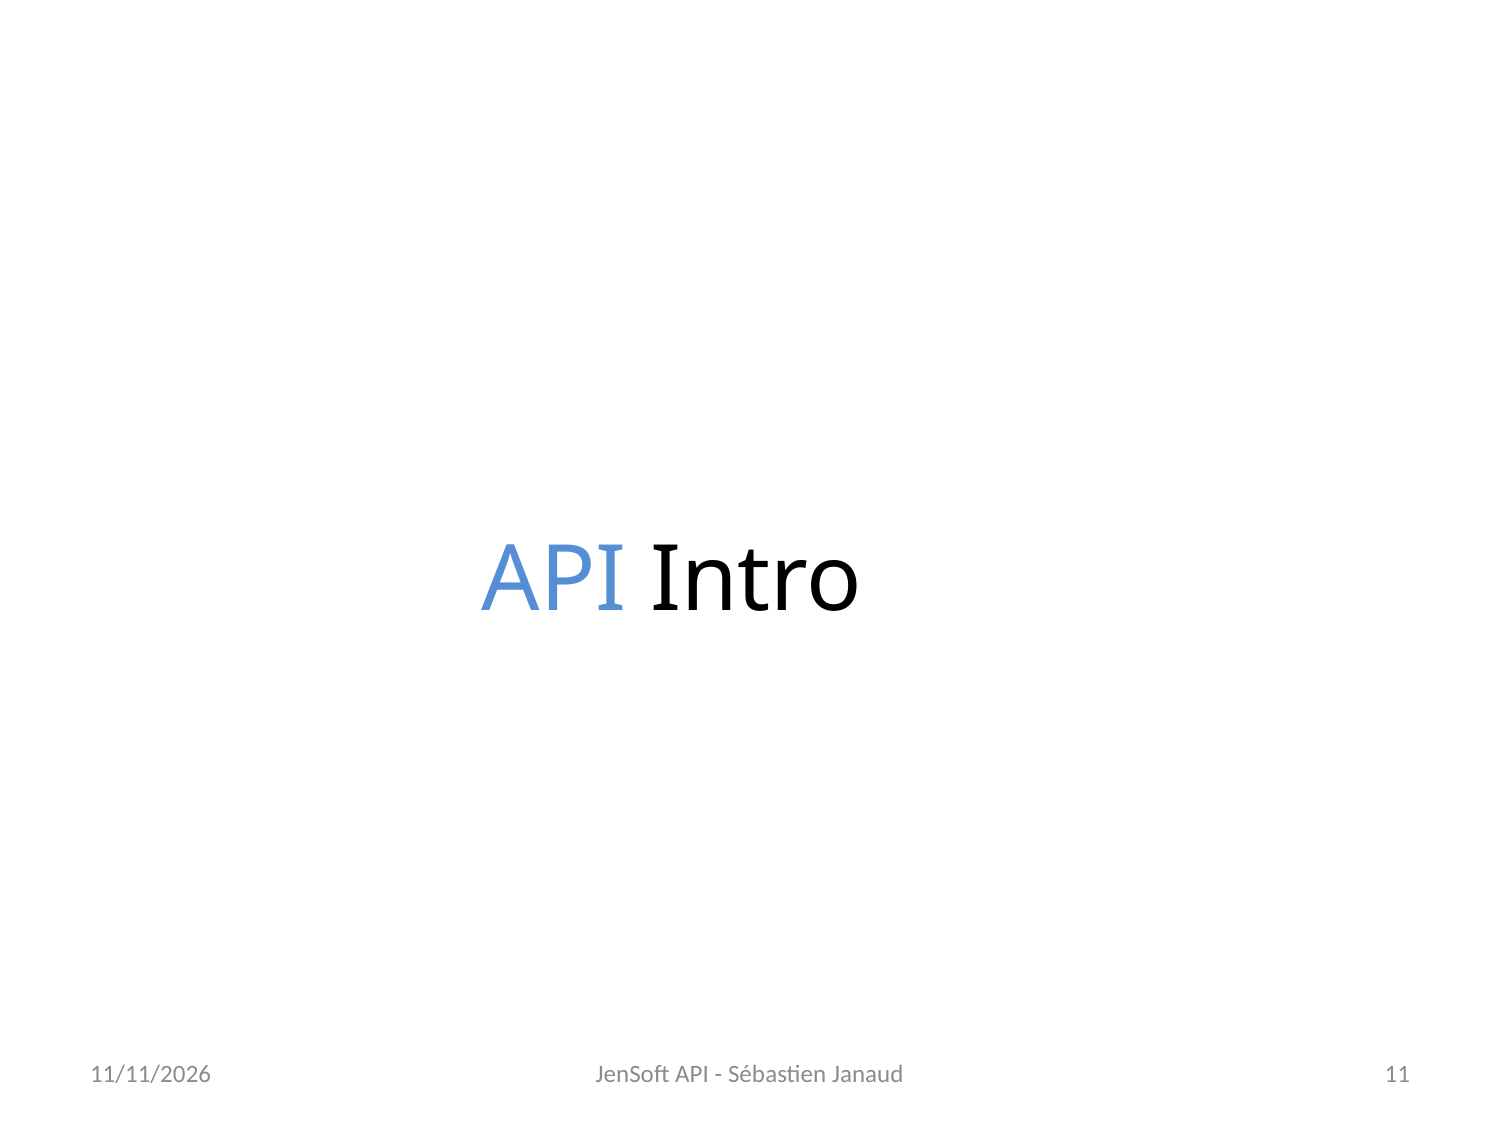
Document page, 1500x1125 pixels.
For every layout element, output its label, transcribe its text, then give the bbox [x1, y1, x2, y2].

slide_number 11 [1074, 1042, 1425, 1103]
title API Intro [466, 479, 1034, 668]
footer JenSoft API - Sébastien Janaud [512, 1042, 988, 1103]
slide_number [75, 1042, 425, 1103]
